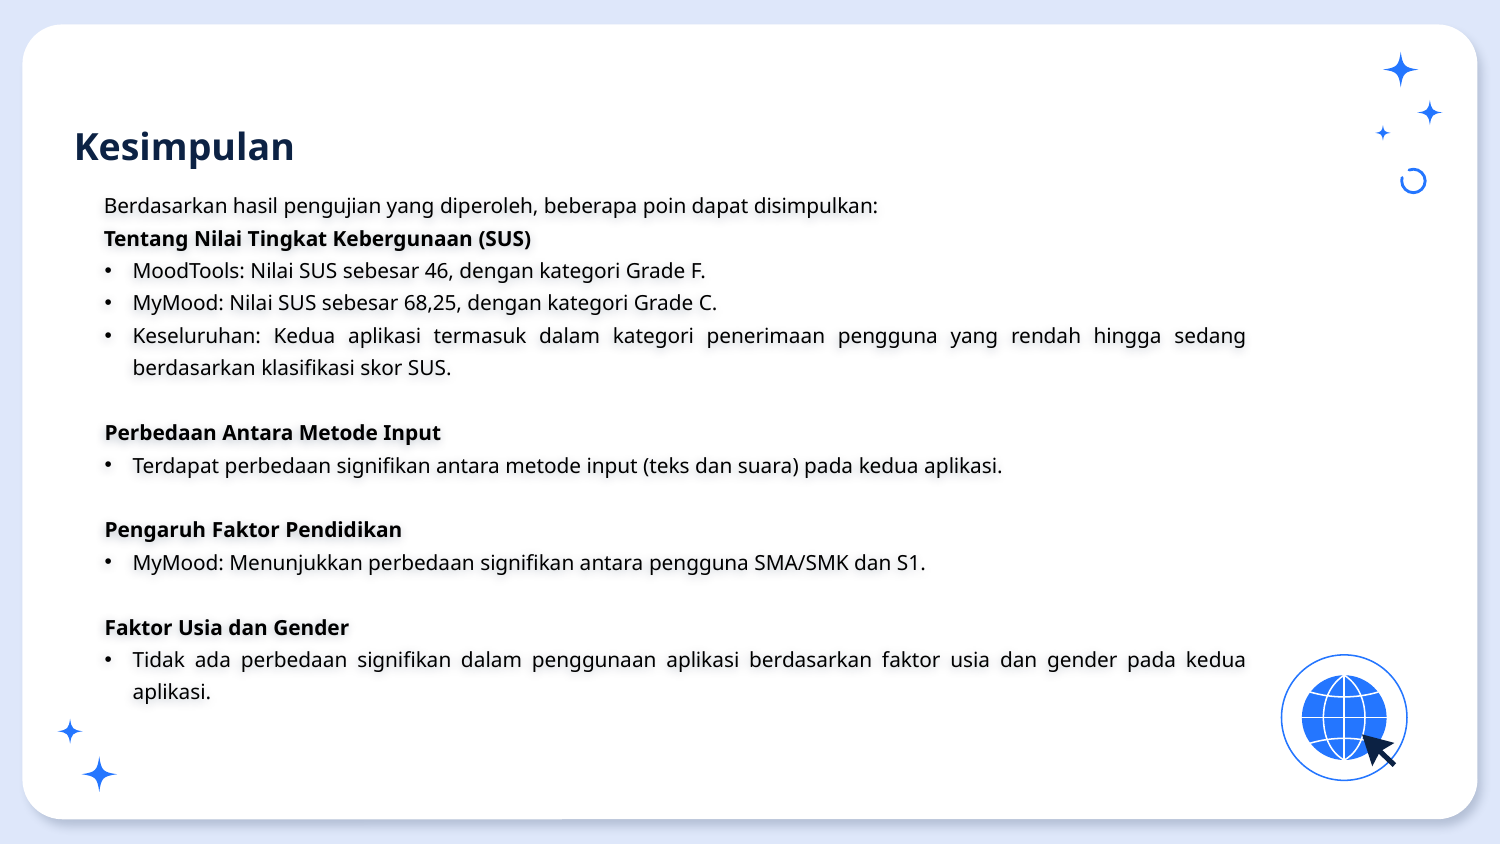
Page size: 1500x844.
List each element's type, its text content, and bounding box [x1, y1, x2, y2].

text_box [1281, 654, 1408, 781]
text_box Berdasarkan hasil pengujian yang diperoleh, beberapa poin dapat disimpulkan: Tentang Nilai Tingkat Kebergunaan (SUS) MoodTools: Nilai SUS sebesar 46, dengan kategori Grade F. MyMood: Nilai SUS sebesar 68,25, dengan kategori Grade C. Keseluruhan: Kedua aplikasi termasuk dalam kategori penerimaan pengguna yang rendah hingga sedang berdasarkan klasifikasi skor SUS. Perbedaan Antara Metode Input Terdapat perbedaan signifikan antara metode input (teks dan suara) pada kedua aplikasi. Pengaruh Faktor Pendidikan MyMood: Menunjukkan perbedaan signifikan antara pengguna SMA/SMK dan S1. Faktor Usia dan Gender Tidak ada perbedaan signifikan dalam penggunaan aplikasi berdasarkan faktor usia dan gender pada kedua aplikasi. [58, 170, 1262, 767]
title Kesimpulan [58, 78, 1282, 183]
